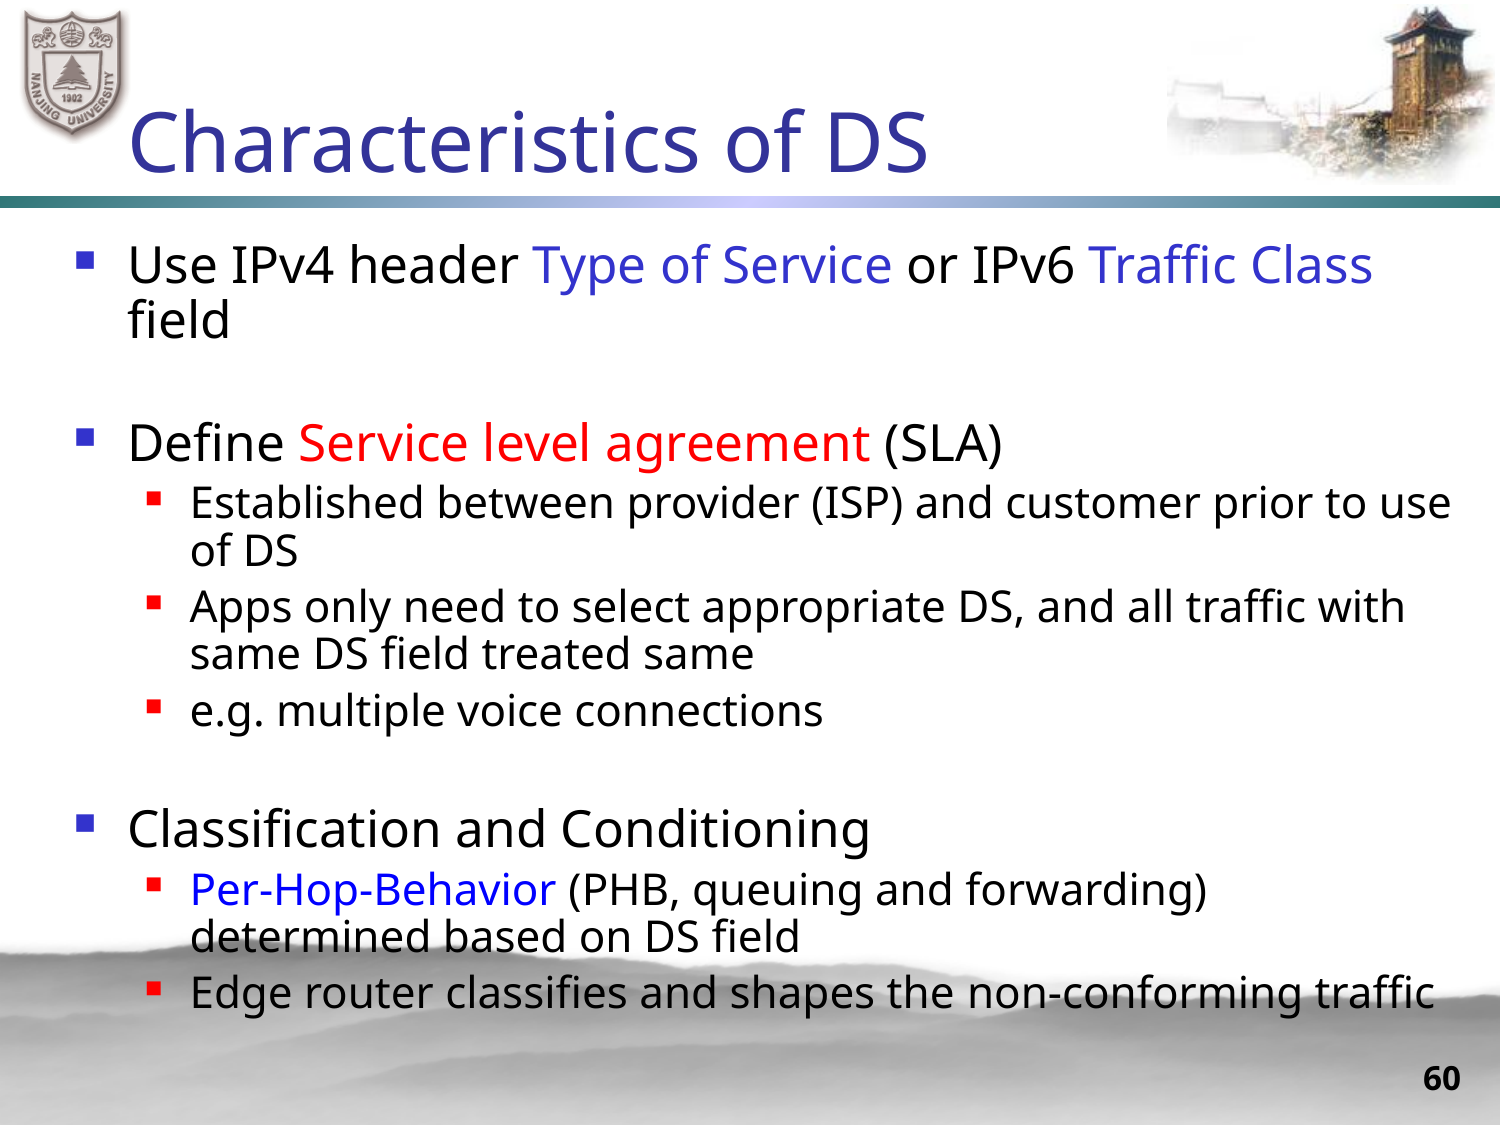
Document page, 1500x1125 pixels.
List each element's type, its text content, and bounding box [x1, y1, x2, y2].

title Characteristics of DS [111, 54, 1500, 197]
picture [1167, 4, 1495, 54]
picture [0, 0, 144, 144]
slide_number 60 [1163, 1034, 1477, 1111]
picture [0, 928, 1500, 1125]
list Use IPv4 header Type of Service or IPv6 Traffic Class field Define Service level agreement (SLA) Established between provider (ISP) and customer prior to use of DS Apps only need to select appropriate DS, and all traffic with same DS field treated same e.g. multiple voice connections Classification and Conditioning Per-Hop-Behavior (PHB, queuing and forwarding) determined based on DS field Edge router classifies and shapes the non-conforming traffic [64, 231, 1471, 1036]
